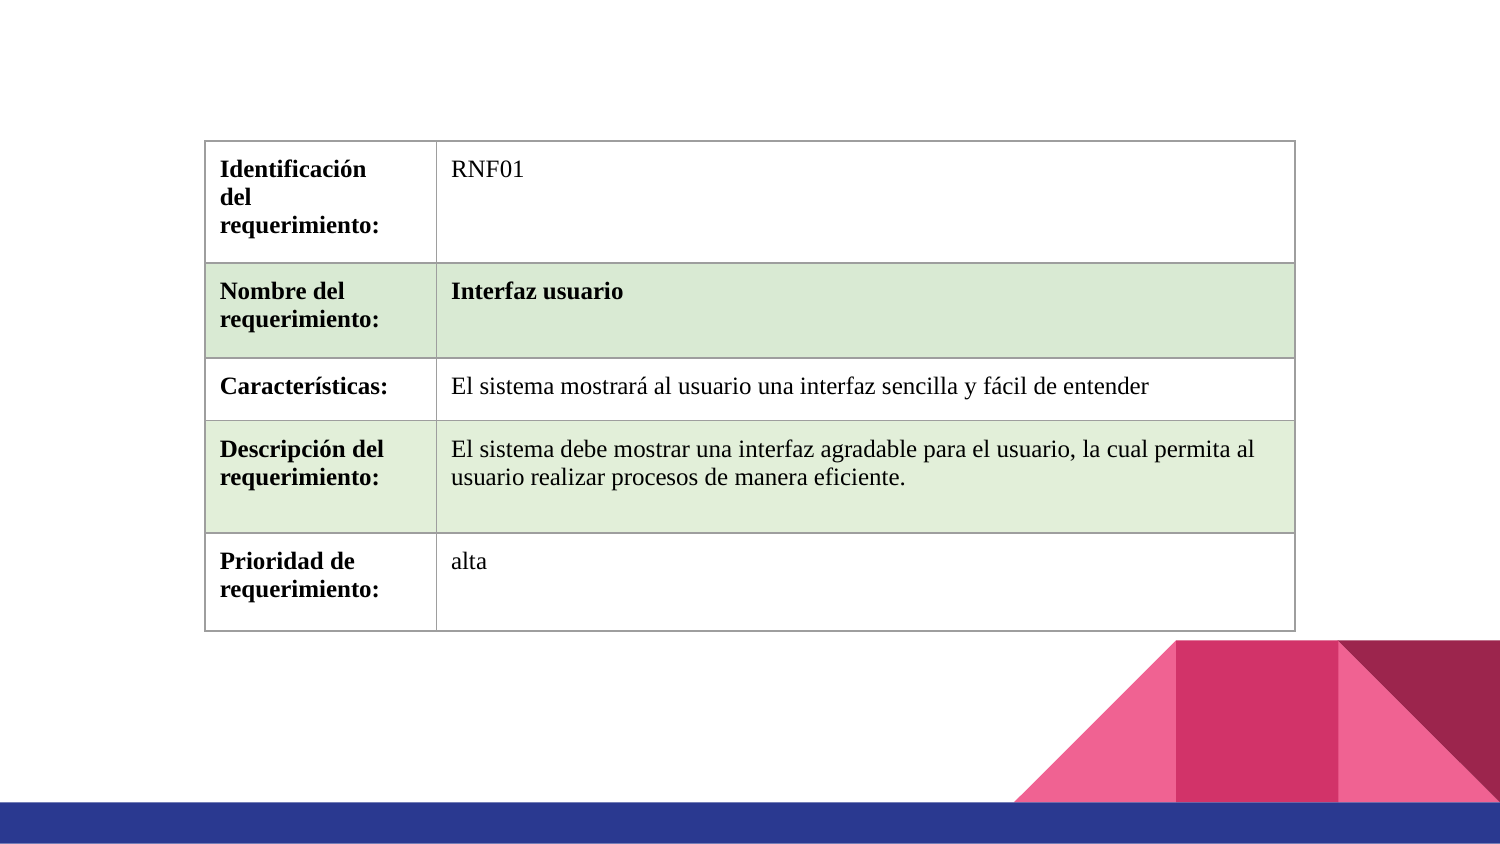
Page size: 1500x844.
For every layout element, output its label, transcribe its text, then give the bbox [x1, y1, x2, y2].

table_cell Nombre del requerimiento: [206, 264, 436, 357]
table_cell Descripción del requerimiento: [206, 421, 436, 532]
table_header Identificación del requerimiento: [206, 142, 436, 262]
table_cell El sistema mostrará al usuario una interfaz sencilla y fácil de entender [437, 359, 1294, 420]
table_cell El sistema debe mostrar una interfaz agradable para el usuario, la cual permita al usuario realizar procesos de manera eficiente. [437, 421, 1294, 532]
table_cell Características: [206, 359, 436, 420]
table_header RNF01 [437, 142, 1294, 262]
table_cell Prioridad de requerimiento: [206, 534, 436, 630]
table_cell alta [437, 534, 1294, 630]
table_cell Interfaz usuario [437, 264, 1294, 357]
